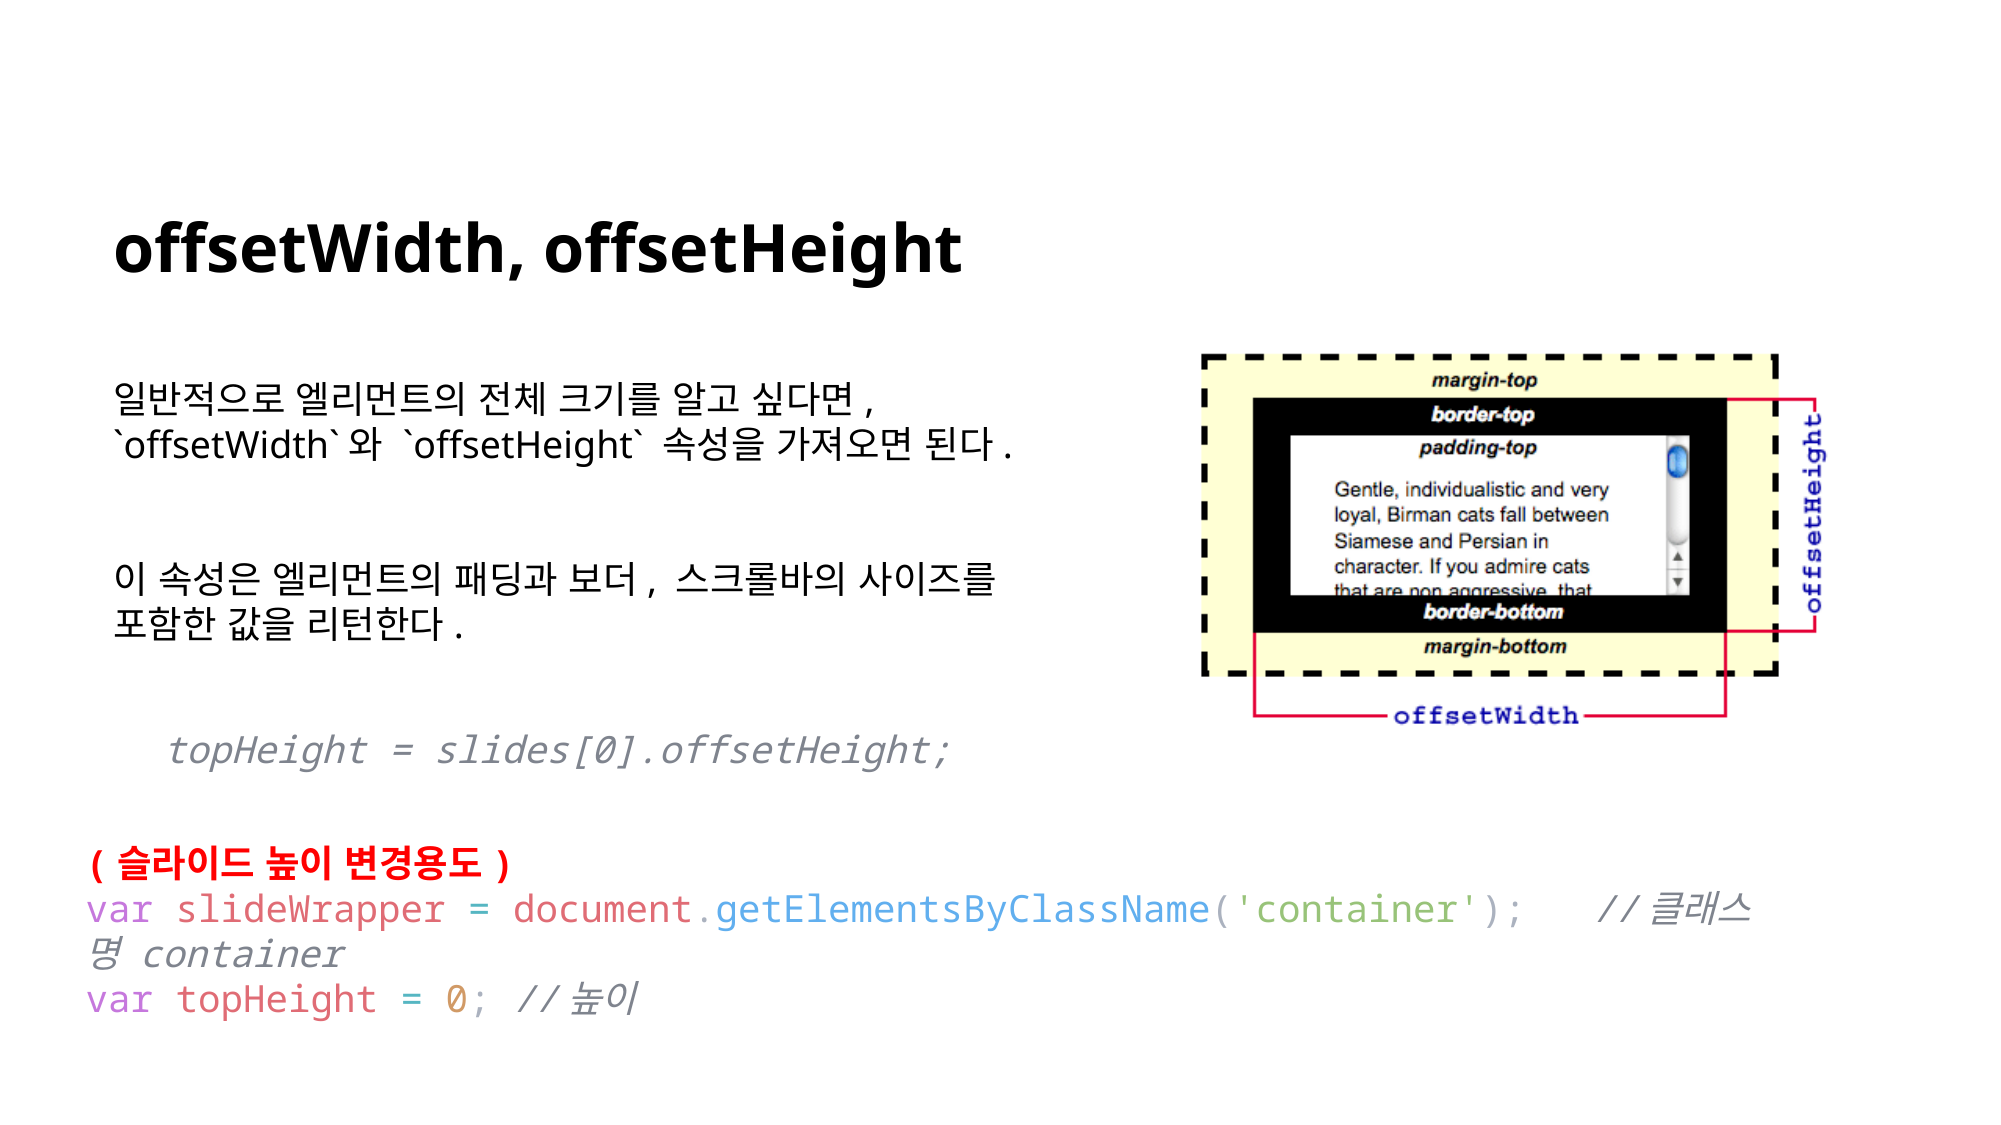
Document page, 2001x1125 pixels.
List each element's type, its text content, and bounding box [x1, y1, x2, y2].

picture [1150, 326, 1876, 760]
text_box (슬라이드 높이 변경용도) var slideWrapper = document.getElementsByClassName('container'); //클래스명 container var topHeight = 0; //높이 [70, 833, 1910, 1028]
text_box topHeight = slides[0].offsetHeight; [148, 718, 966, 779]
text_box offsetWidth, offsetHeight 일반적으로 엘리먼트의 전체 크기를 알고 싶다면, `offsetWidth`와 `offsetHeight` 속성을 가져오면 된다. 이 속성은 엘리먼트의 패딩과 보더, 스크롤바의 사이즈를 포함한 값을 리턴한다. [98, 198, 1016, 744]
